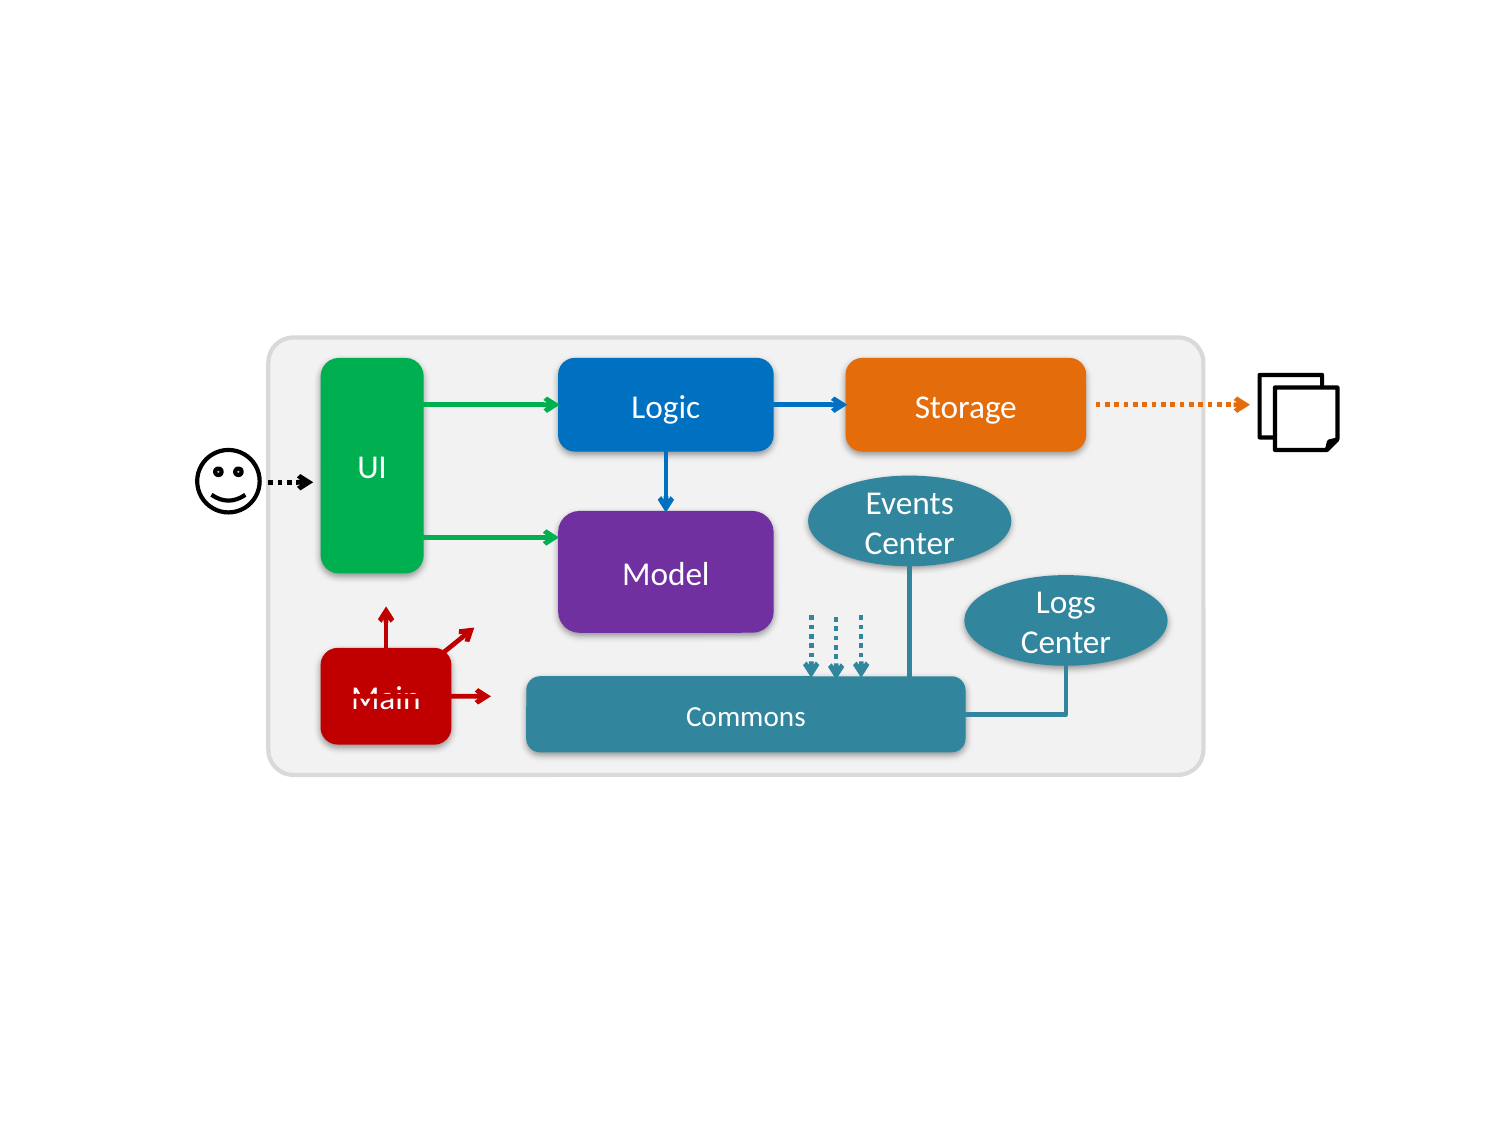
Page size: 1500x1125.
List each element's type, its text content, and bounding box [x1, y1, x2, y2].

text_box Logic [558, 358, 773, 451]
text_box Model [558, 511, 773, 633]
text_box Commons [527, 677, 965, 752]
text_box UI [321, 358, 423, 573]
text_box [195, 447, 262, 515]
text_box Main [321, 648, 451, 744]
text_box [1257, 372, 1325, 440]
text_box Events Center [808, 476, 1011, 566]
text_box Storage [846, 358, 1086, 451]
text_box [266, 335, 1206, 778]
text_box Logs Center [965, 575, 1167, 665]
text_box [1272, 385, 1340, 453]
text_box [989, 638, 1041, 741]
